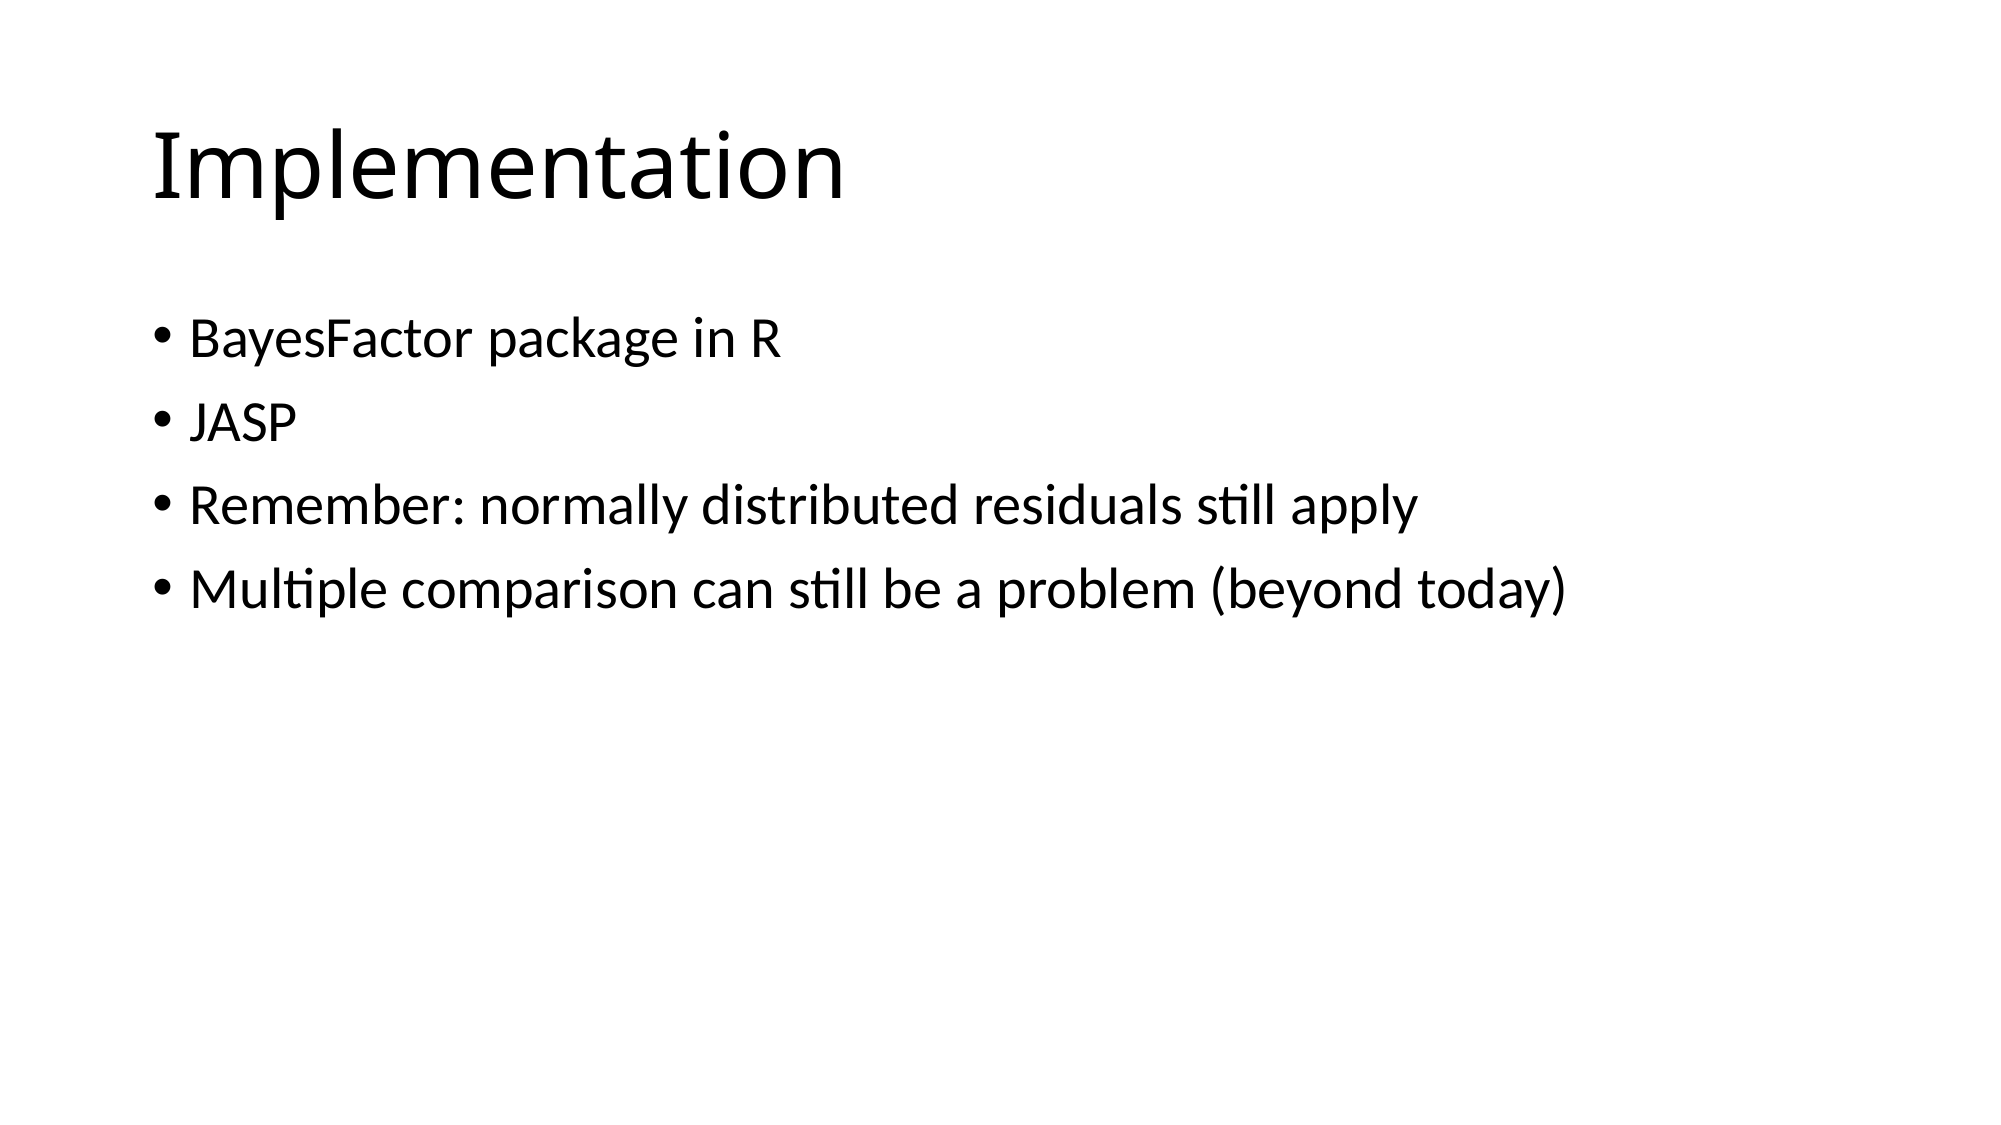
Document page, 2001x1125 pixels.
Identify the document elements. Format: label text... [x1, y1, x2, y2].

list BayesFactor package in R JASP Remember: normally distributed residuals still apply Multiple comparison can still be a problem (beyond today) [137, 299, 1863, 1014]
title Implementation [137, 59, 1863, 278]
